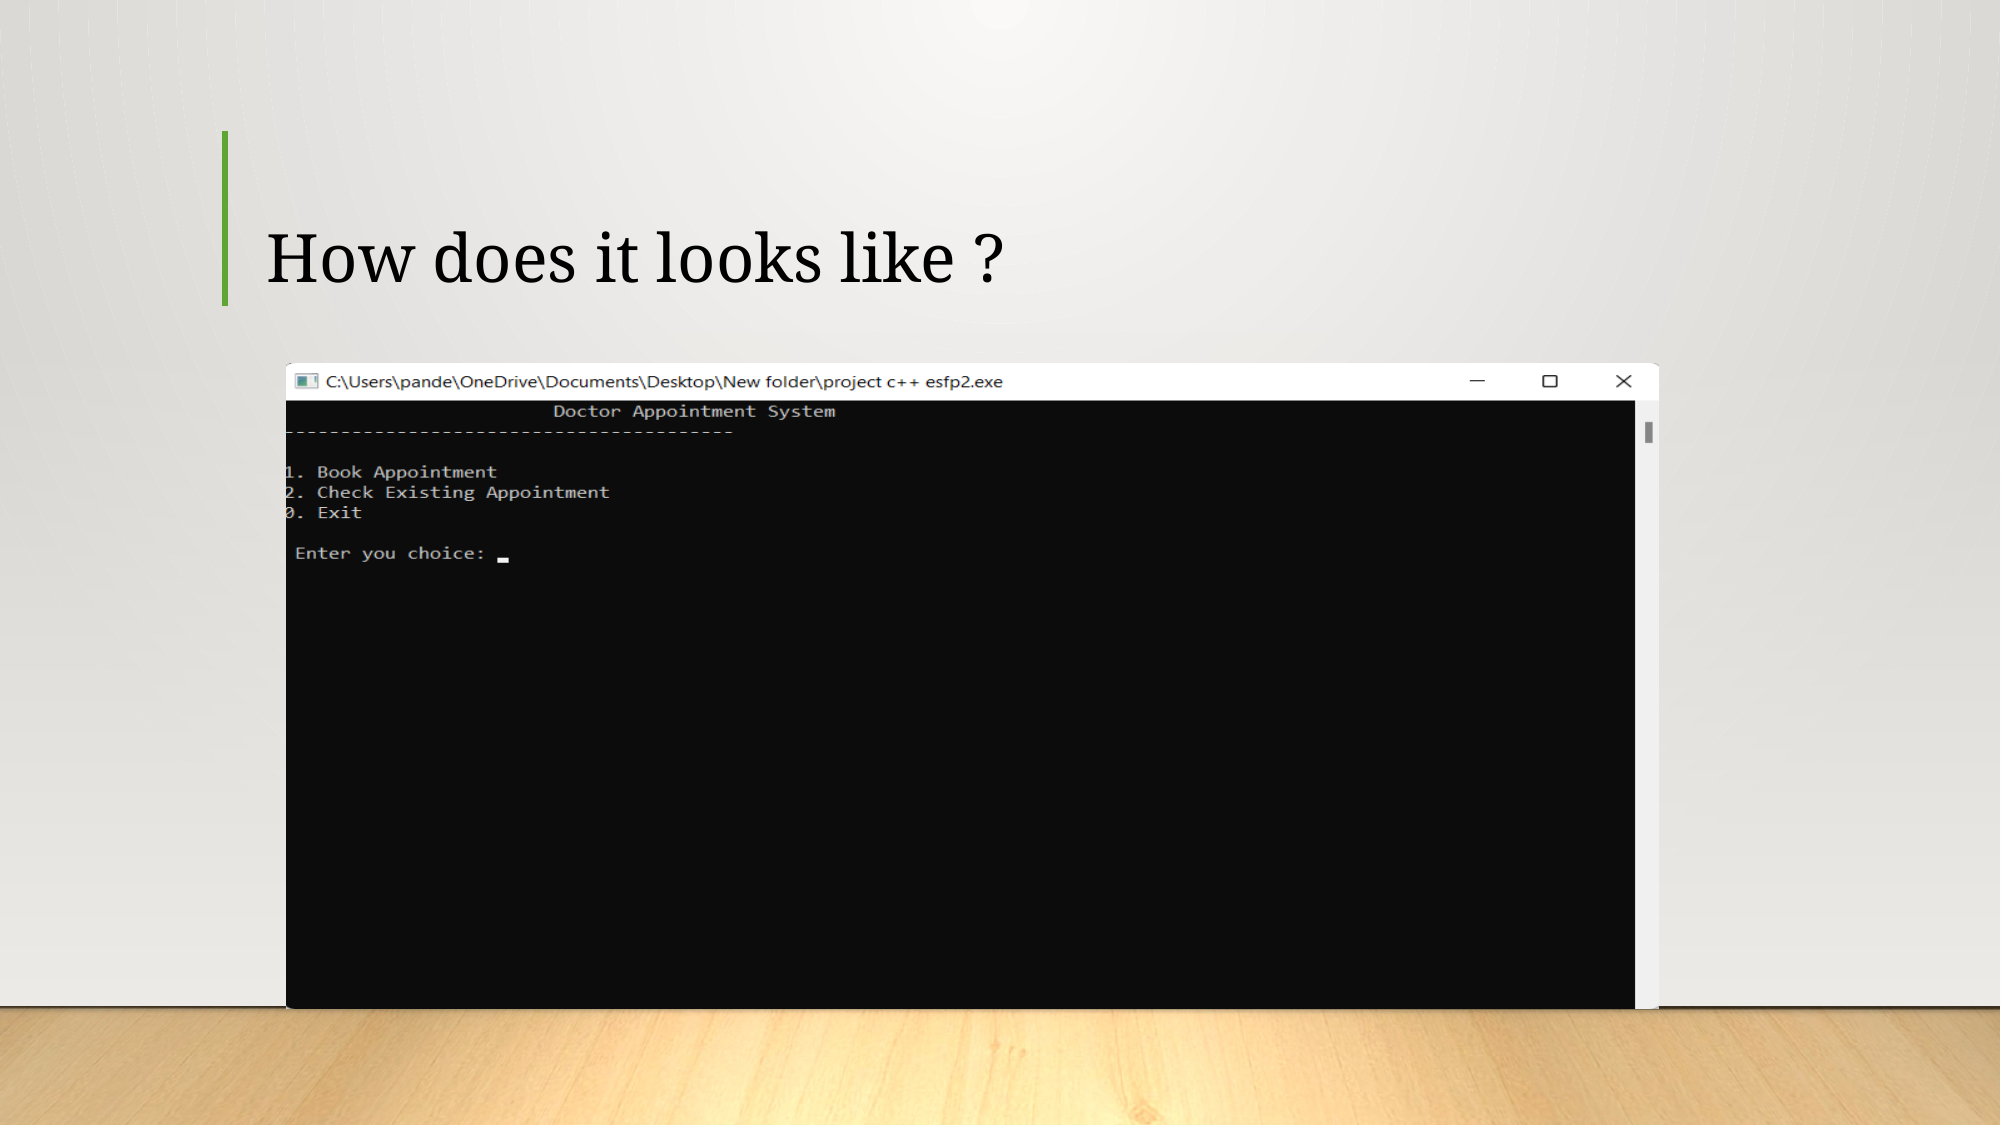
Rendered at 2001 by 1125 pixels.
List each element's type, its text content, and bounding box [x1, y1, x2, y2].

title How does it looks like ? [251, 131, 1814, 305]
picture [0, 363, 2000, 1125]
